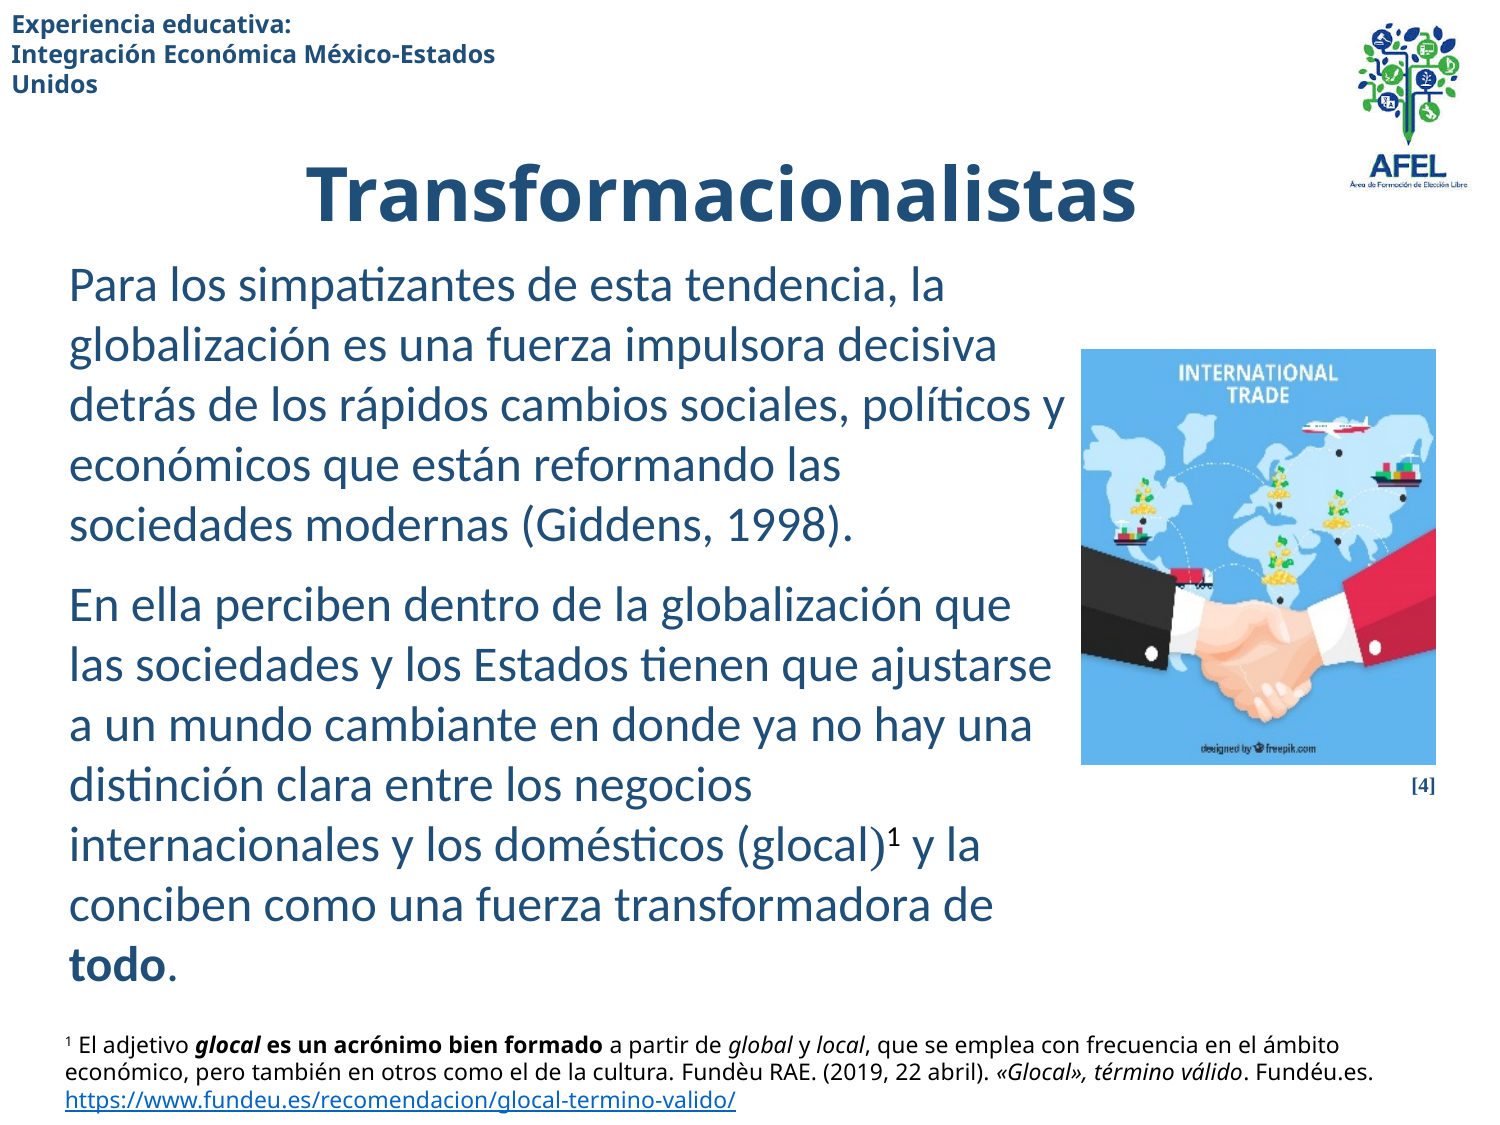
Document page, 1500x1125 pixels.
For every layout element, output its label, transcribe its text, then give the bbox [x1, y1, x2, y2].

text_box 1 El adjetivo glocal es un acrónimo bien formado a partir de global y local, que se emplea con frecuencia en el ámbito económico, pero también en otros como el de la cultura. Fundèu RAE. (2019, 22 abril). «Glocal», término válido. Fundéu.es. https://www.fundeu.es/recomendacion/glocal-termino-valido/ [50, 1023, 1436, 1125]
text_box Transformacionalistas [216, 151, 1227, 245]
picture [1316, 15, 1499, 198]
picture [1081, 349, 1437, 765]
text_box [4] [1396, 764, 1457, 804]
text_box Para los simpatizantes de esta tendencia, la globalización es una fuerza impulsora decisiva detrás de los rápidos cambios sociales, políticos y económicos que están reformando las sociedades modernas (Giddens, 1998). En ella perciben dentro de la globalización que las sociedades y los Estados tienen que ajustarse a un mundo cambiante en donde ya no hay una distinción clara entre los negocios internacionales y los domésticos (glocal)1 y la conciben como una fuerza transformadora de todo. [54, 243, 1086, 999]
text_box Experiencia educativa: Integración Económica México-Estados Unidos [0, 1, 599, 106]
